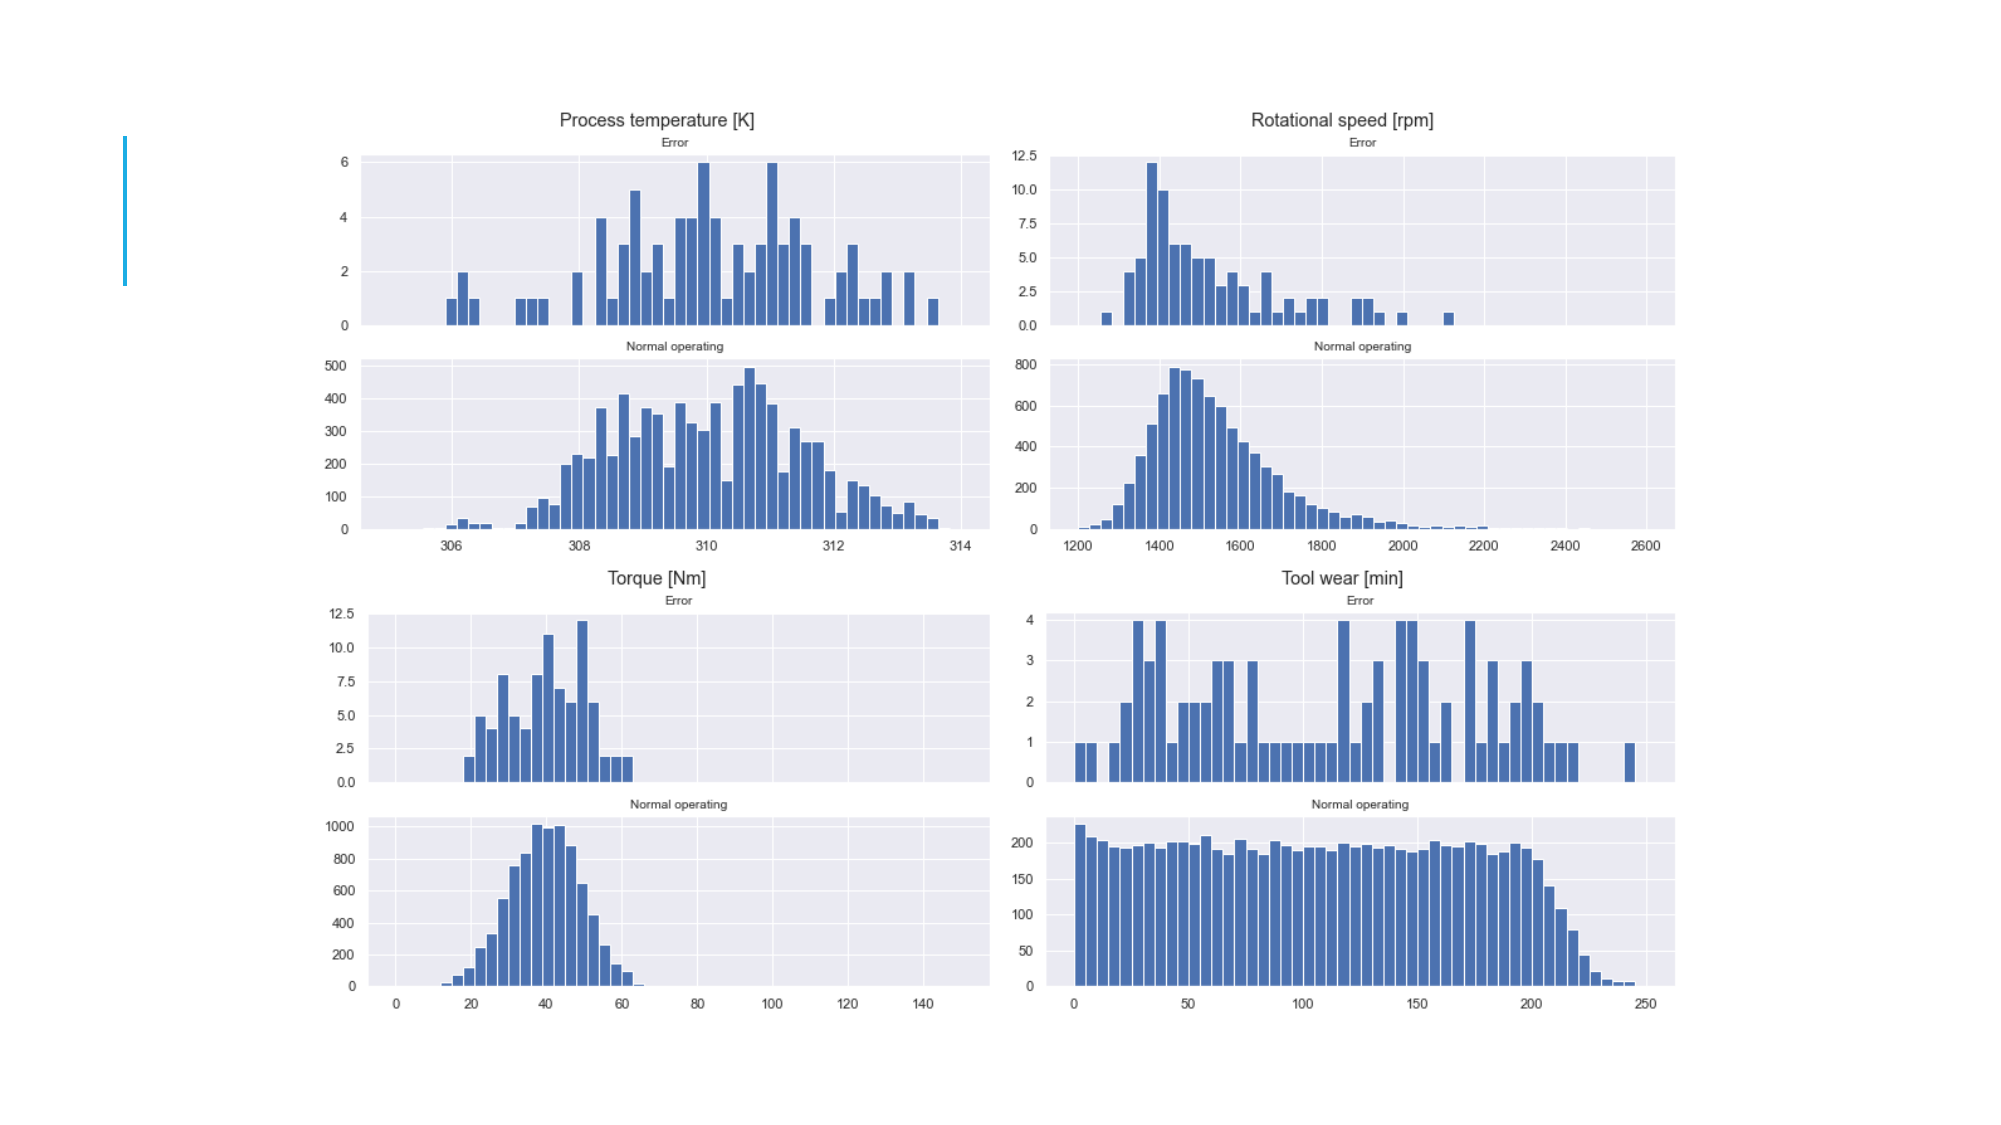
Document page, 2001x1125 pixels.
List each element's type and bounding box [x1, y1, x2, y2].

list [320, 109, 1679, 1016]
